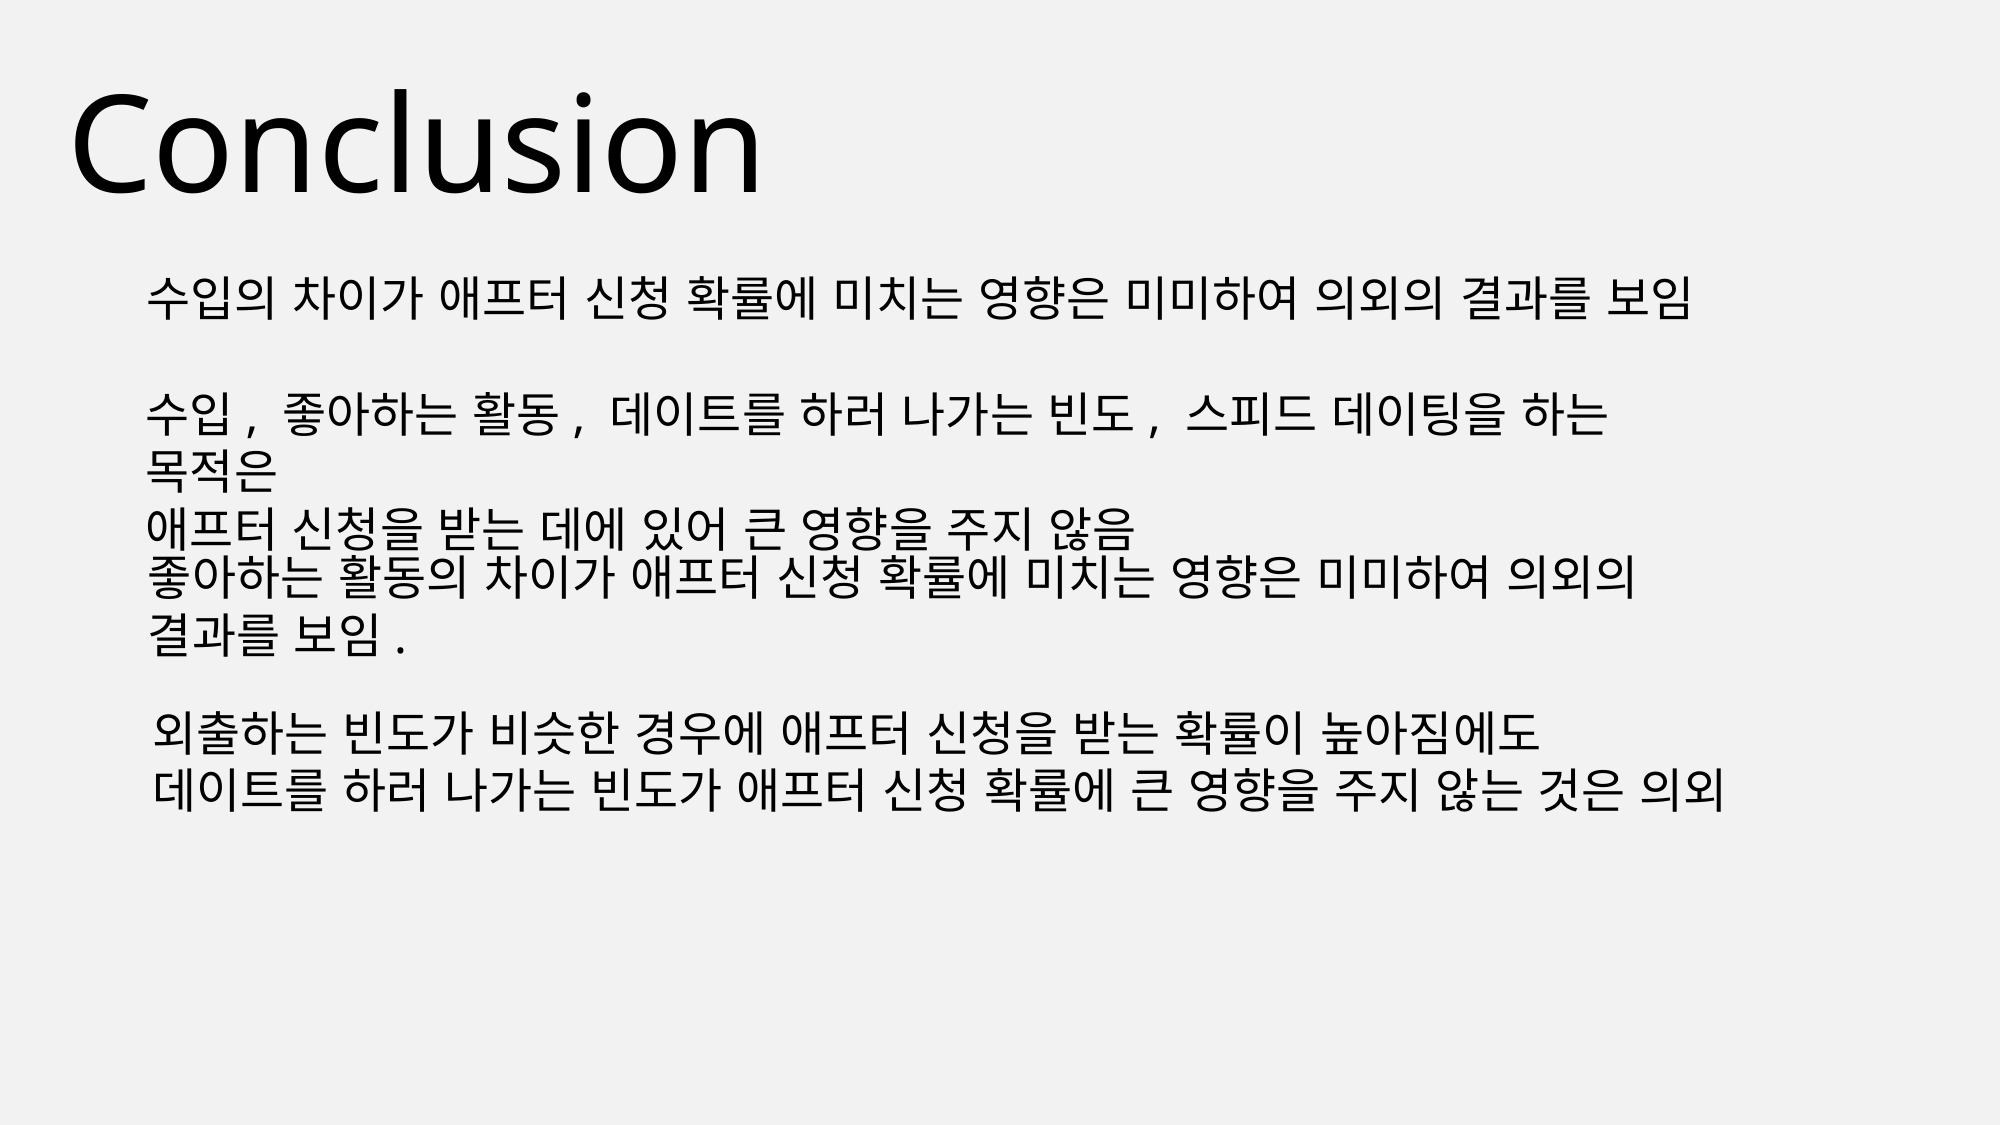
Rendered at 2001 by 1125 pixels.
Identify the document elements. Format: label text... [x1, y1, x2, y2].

text_box 좋아하는 활동의 차이가 애프터 신청 확률에 미치는 영향은 미미하여 의외의 결과를 보임. [133, 540, 1769, 670]
text_box 수입의 차이가 애프터 신청 확률에 미치는 영향은 미미하여 의외의 결과를 보임 [131, 260, 1767, 334]
text_box 수입, 좋아하는 활동, 데이트를 하러 나가는 빈도, 스피드 데이팅을 하는 목적은 애프터 신청을 받는 데에 있어 큰 영향을 주지 않음 [130, 377, 1766, 565]
text_box Conclusion [52, 49, 819, 227]
text_box 외출하는 빈도가 비슷한 경우에 애프터 신청을 받는 확률이 높아짐에도 데이트를 하러 나가는 빈도가 애프터 신청 확률에 큰 영향을 주지 않는 것은 의외 [137, 695, 1773, 826]
